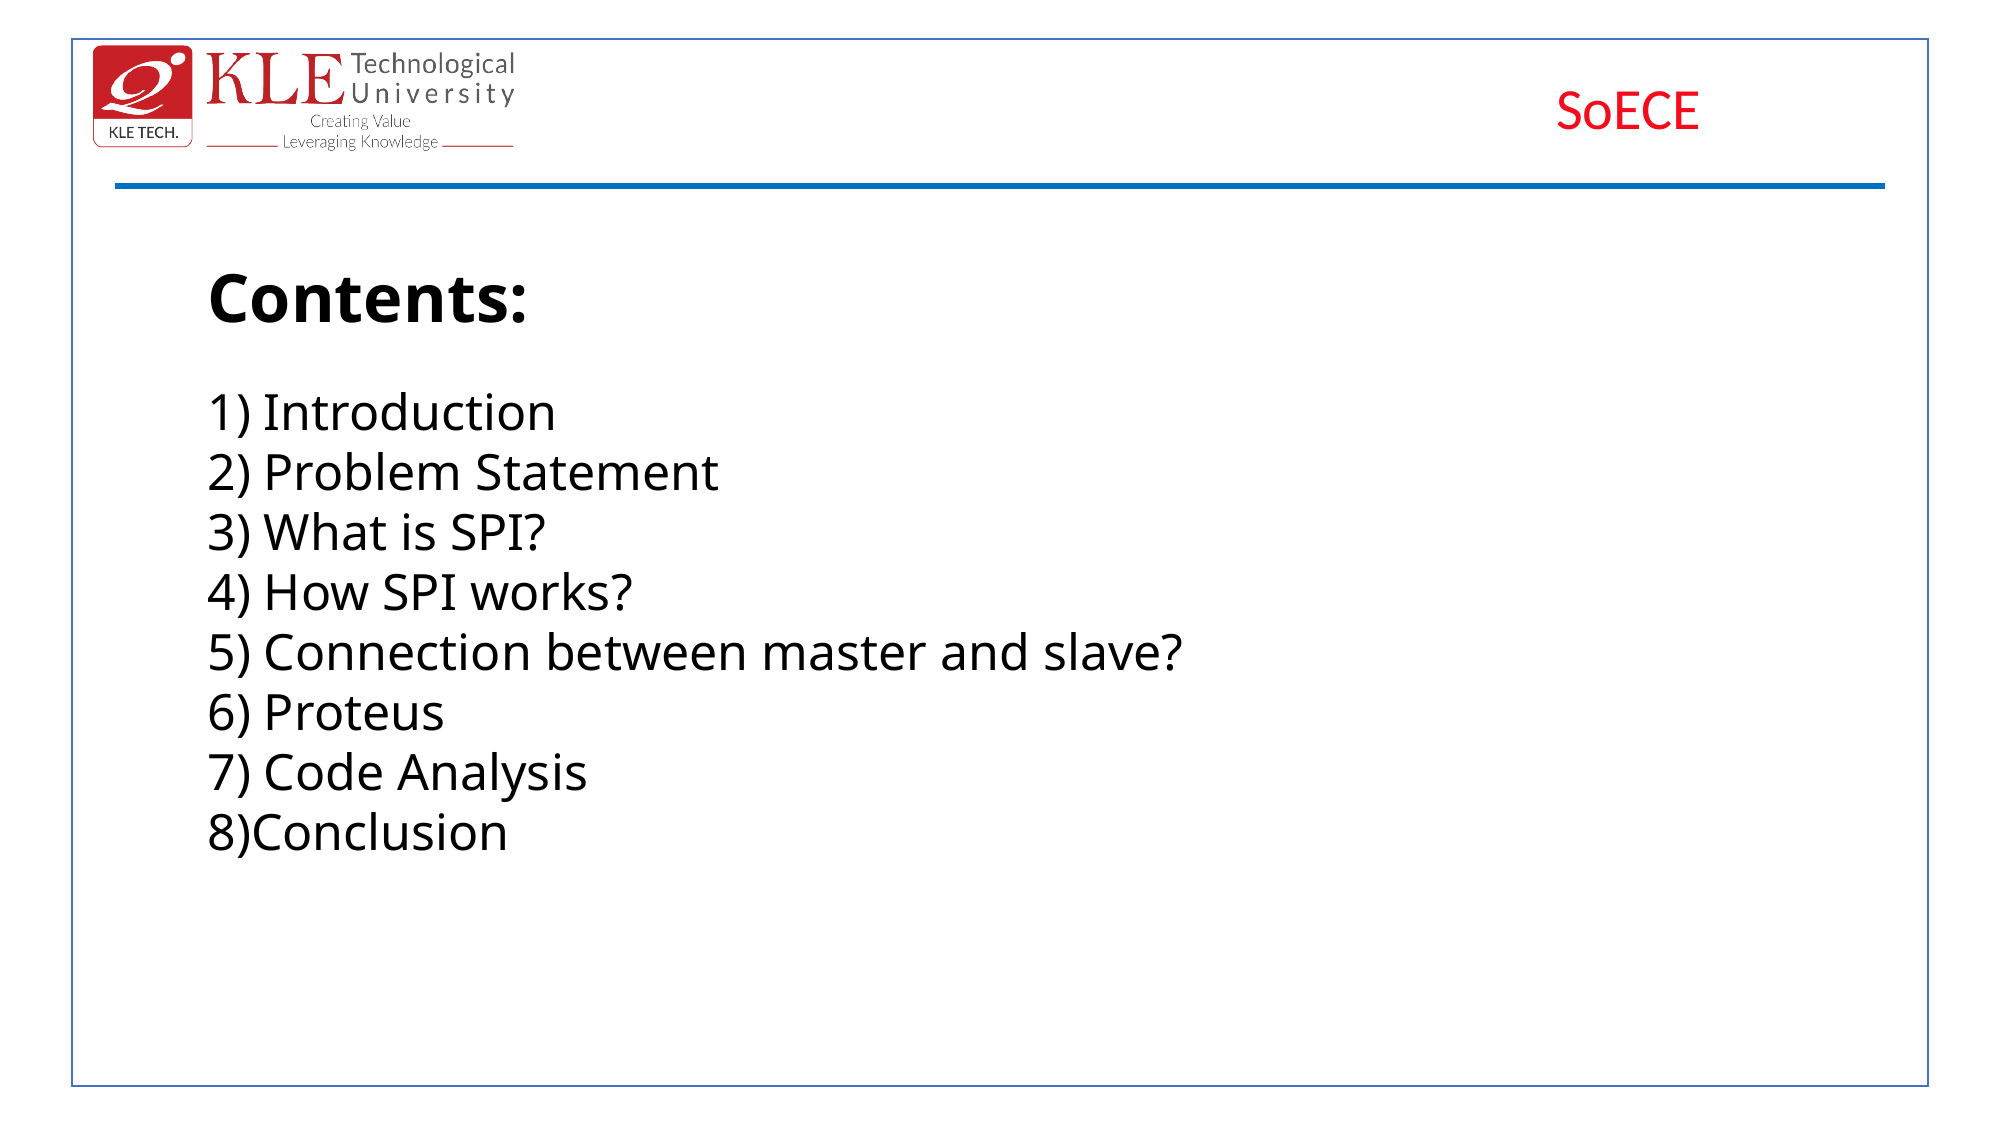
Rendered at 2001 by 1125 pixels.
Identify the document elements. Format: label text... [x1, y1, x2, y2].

title [71, 39, 1928, 1086]
text_box Contents: Introduction Problem Statement What is SPI? 4) How SPI works? 5) Connection between master and slave? 6) Proteus 7) Code Analysis 8)Conclusion [192, 248, 1282, 869]
subtitle SoECE [1307, 71, 1950, 233]
picture [93, 39, 519, 153]
